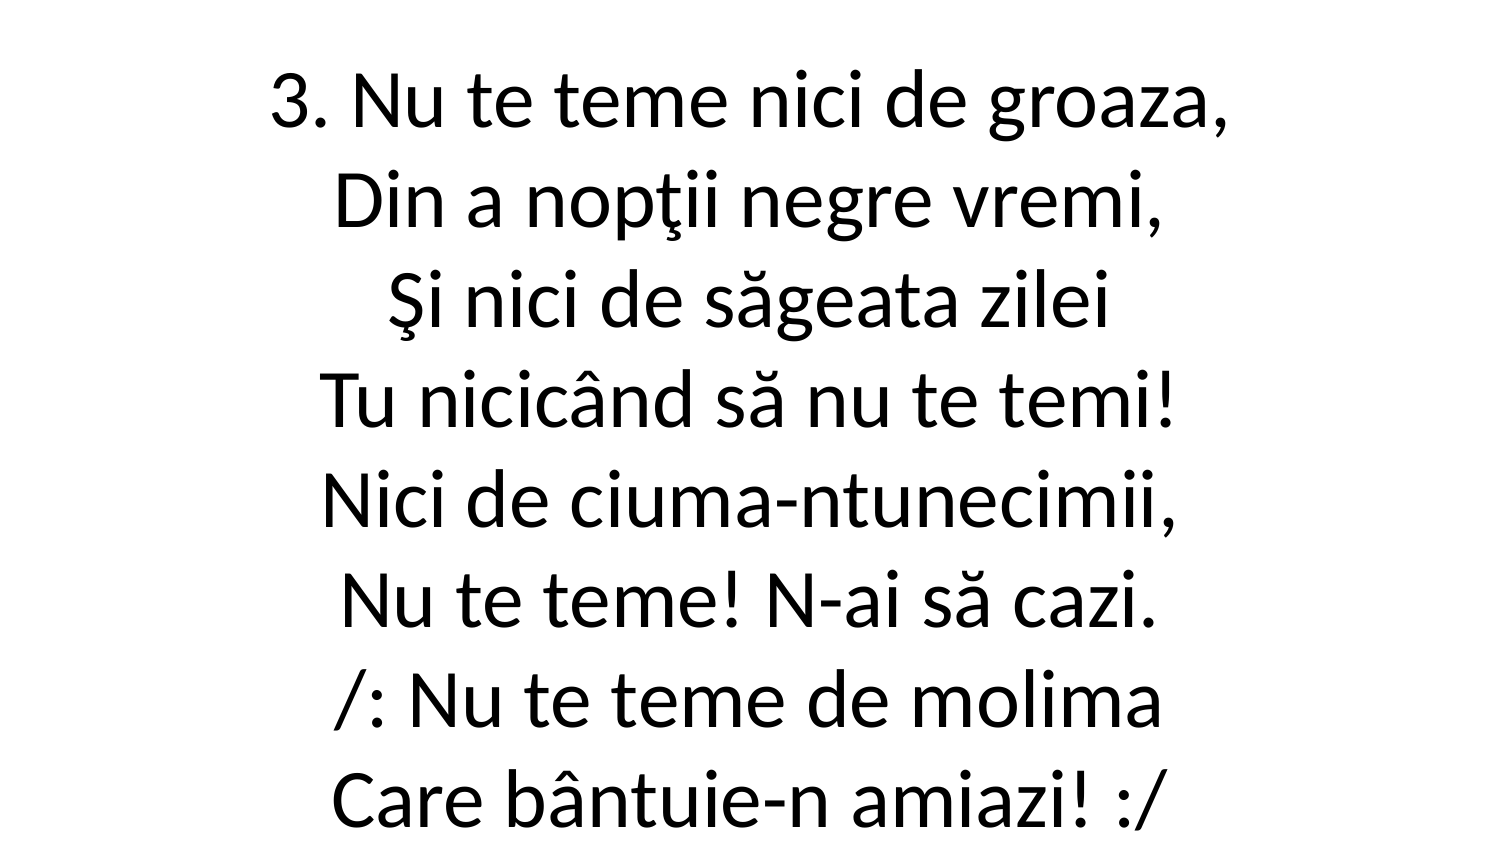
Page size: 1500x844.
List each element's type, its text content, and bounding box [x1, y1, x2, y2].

text_box 3. Nu te teme nici de groaza, Din a nopţii negre vremi, Şi nici de săgeata zilei Tu nicicând să nu te temi! Nici de ciuma-ntunecimii, Nu te teme! N-ai să cazi. /: Nu te teme de molima Care bântuie-n amiazi! :/ [253, 0, 1247, 844]
